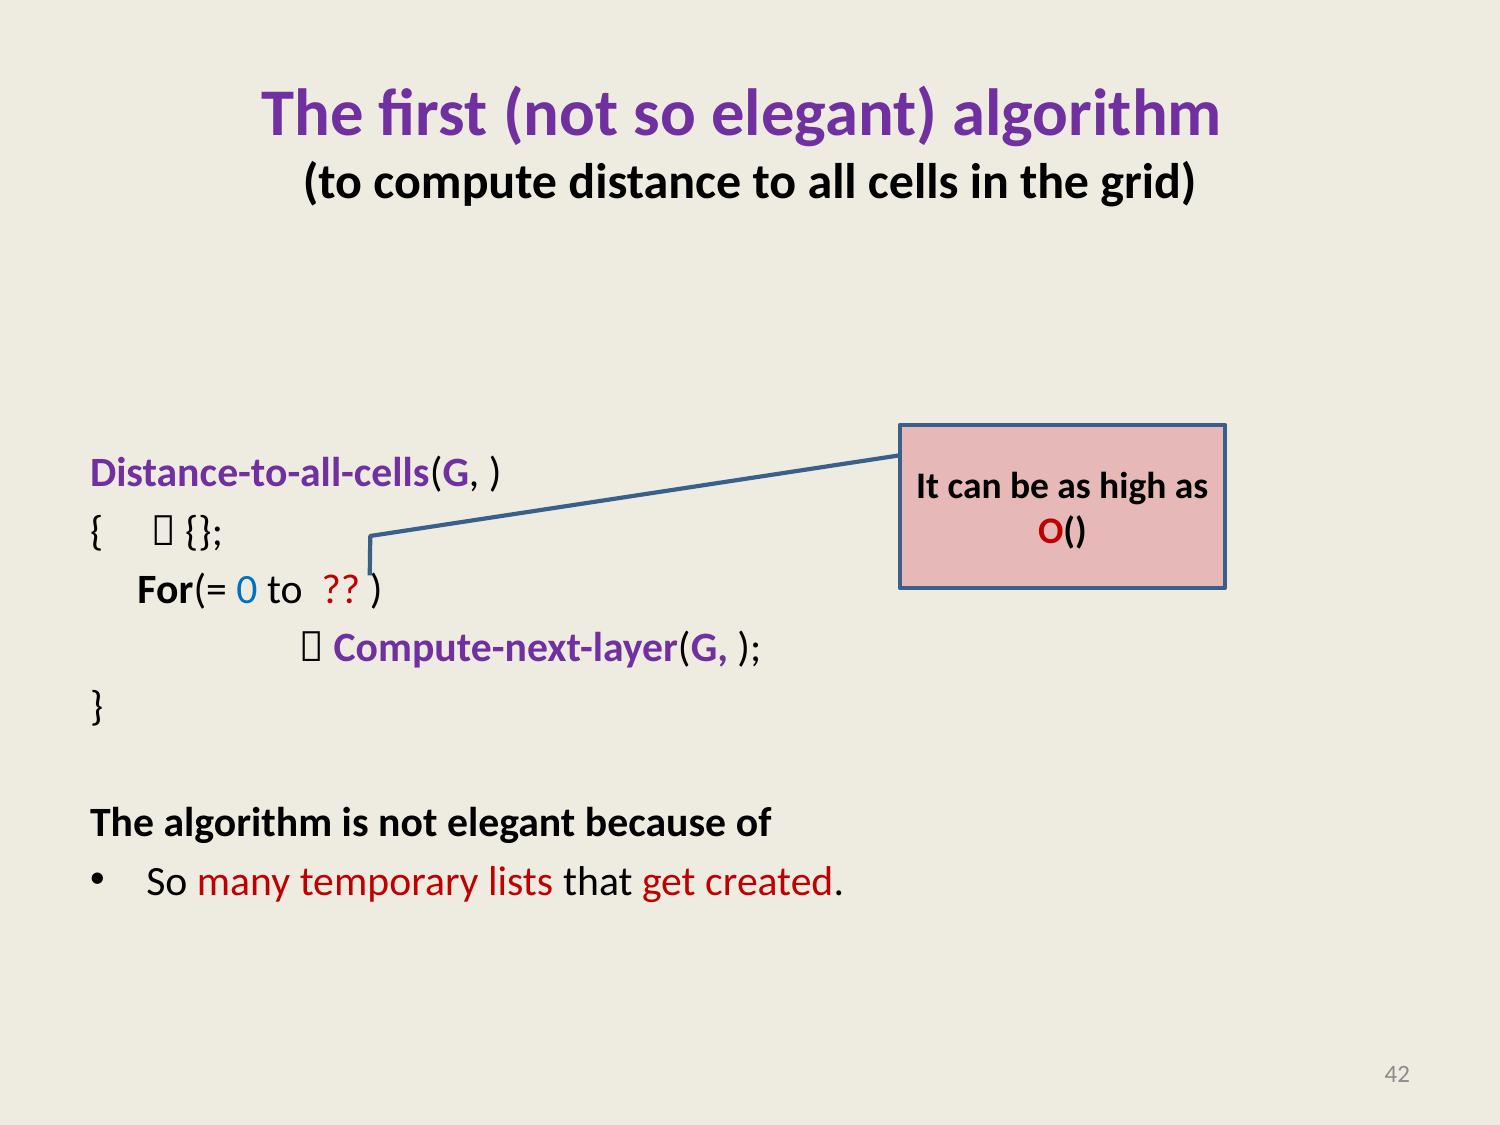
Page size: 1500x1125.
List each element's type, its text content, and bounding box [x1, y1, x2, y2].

slide_number 42 [1074, 1042, 1425, 1103]
title The first (not so elegant) algorithm (to compute distance to all cells in the grid) [75, 45, 1425, 233]
